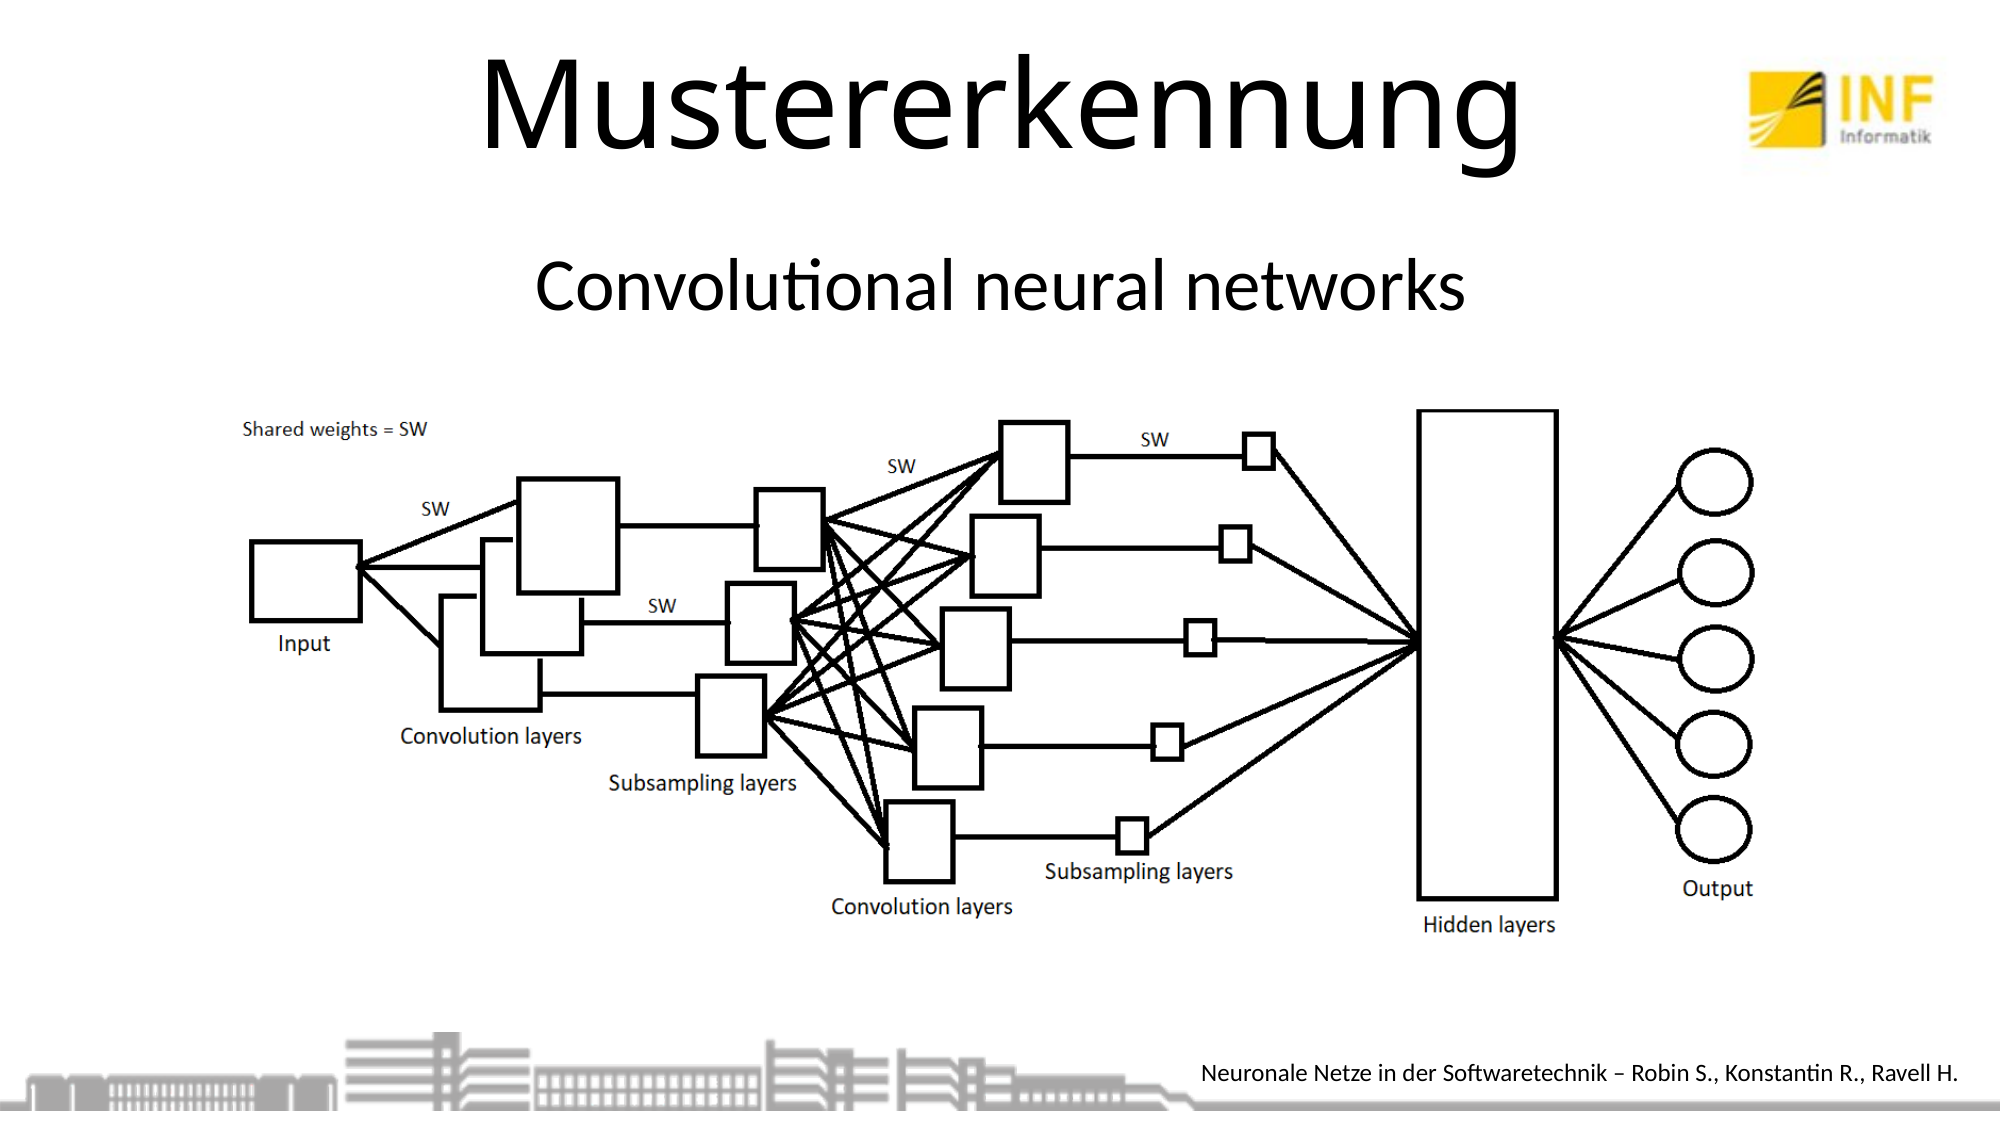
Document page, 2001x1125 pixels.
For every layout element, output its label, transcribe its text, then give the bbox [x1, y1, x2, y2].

text_box Convolutional neural networks [497, 183, 1506, 332]
picture [0, 1032, 2000, 1111]
title Mustererkennung [251, 33, 1684, 183]
picture [1684, 0, 2000, 221]
picture [231, 406, 1775, 959]
